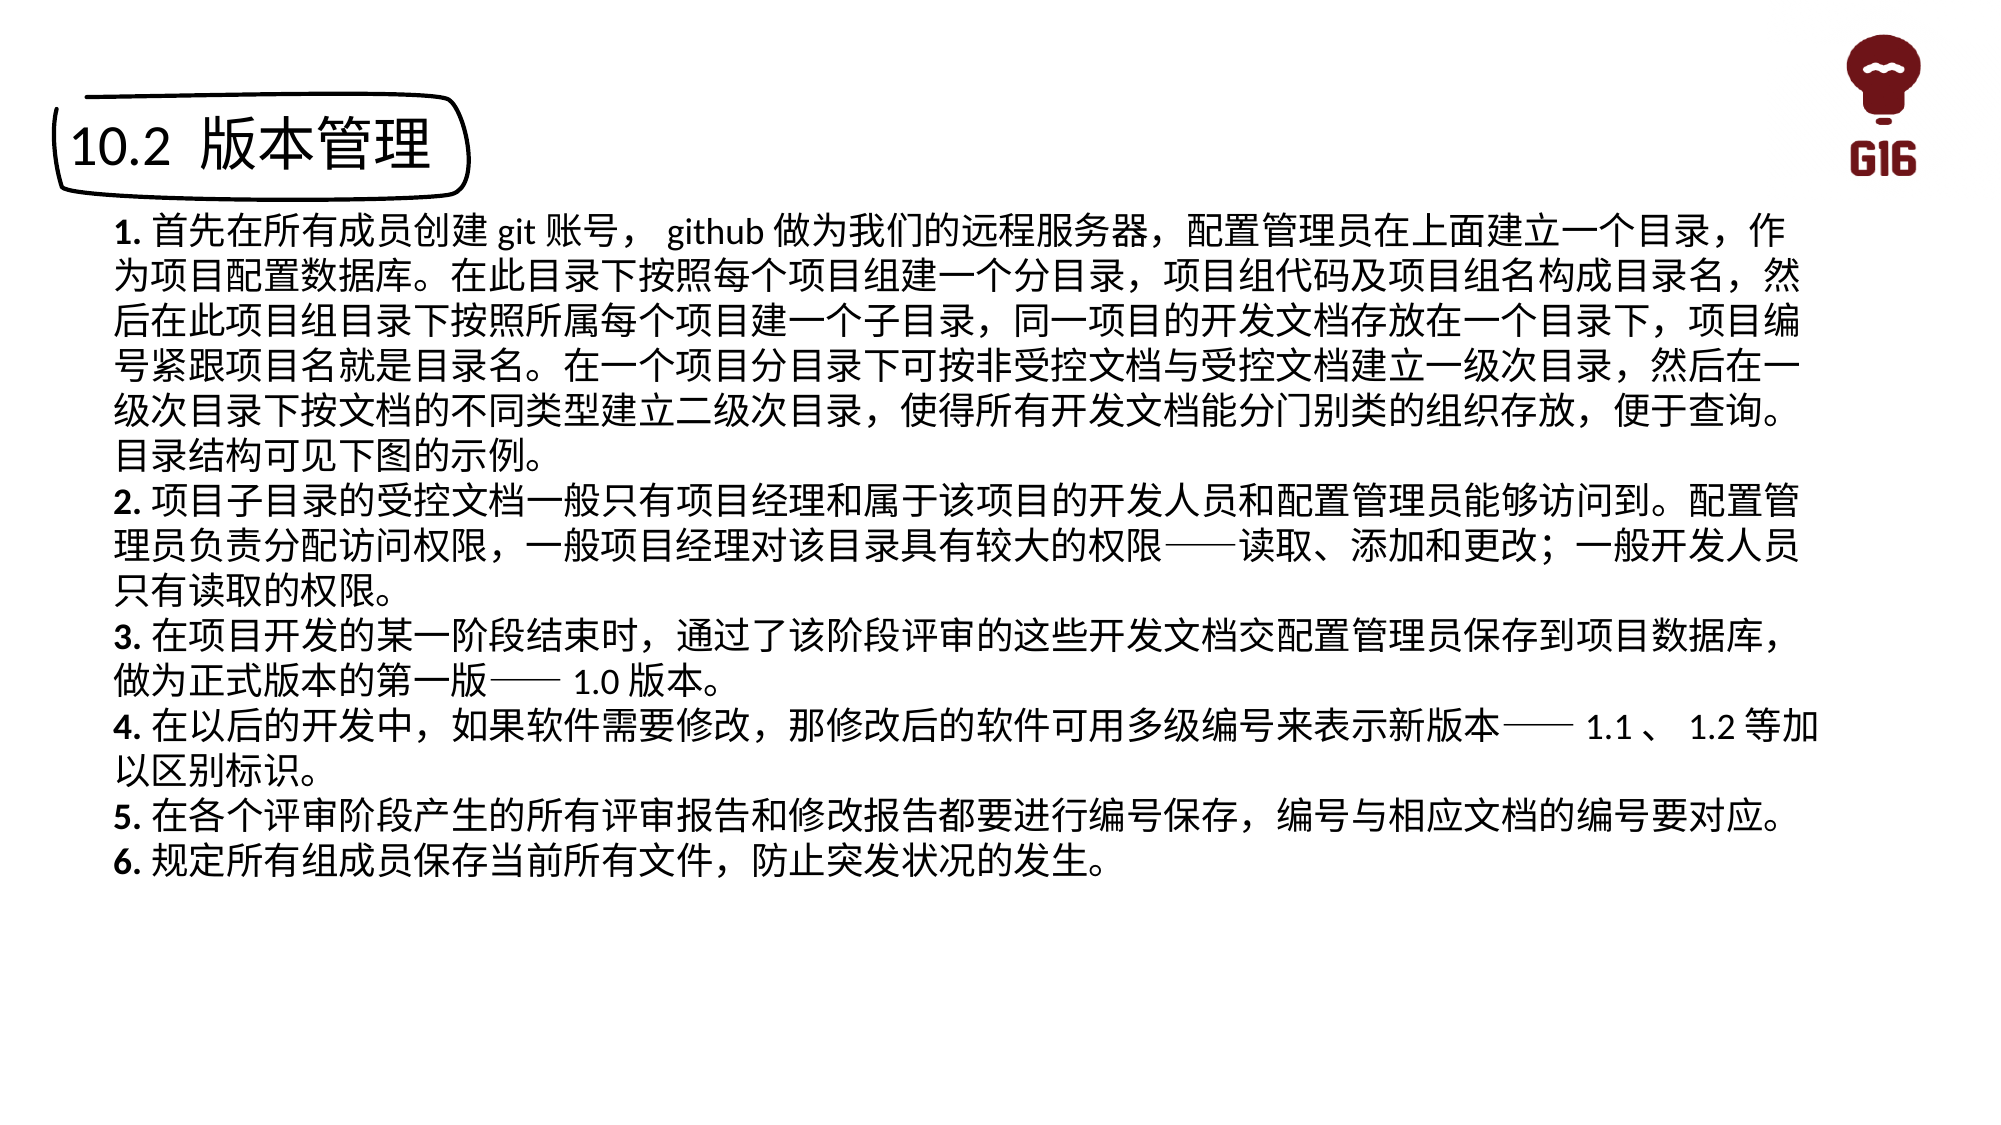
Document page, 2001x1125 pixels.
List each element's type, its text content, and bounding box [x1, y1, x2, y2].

text_box 10.2 版本管理 [53, 29, 780, 255]
picture [1767, 0, 2000, 200]
text_box 1.首先在所有成员创建git账号，github做为我们的远程服务器，配置管理员在上面建立一个目录，作为项目配置数据库。在此目录下按照每个项目组建一个分目录，项目组代码及项目组名构成目录名，然后在此项目组目录下按照所属每个项目建一个子目录，同一项目的开发文档存放在一个目录下，项目编号紧跟项目名就是目录名。在一个项目分目录下可按非受控文档与受控文档建立一级次目录，然后在一级次目录下按文档的不同类型建立二级次目录，使得所有开发文档能分门别类的组织存放，便于查询。目录结构可见下图的示例。 2.项目子目录的受控文档一般只有项目经理和属于该项目的开发人员和配置管理员能够访问到。配置管理员负责分配访问权限，一般项目经理对该目录具有较大的权限——读取、添加和更改；一般开发人员只有读取的权限。 3.在项目开发的某一阶段结束时，通过了该阶段评审的这些开发文档交配置管理员保存到项目数据库，做为正式版本的第一版——1.0版本。 4.在以后的开发中，如果软件需要修改，那修改后的软件可用多级编号来表示新版本——1.1、1.2等加以区别标识。 5.在各个评审阶段产生的所有评审报告和修改报告都要进行编号保存，编号与相应文档的编号要对应。 6.规定所有组成员保存当前所有文件，防止突发状况的发生。 [98, 199, 1836, 890]
